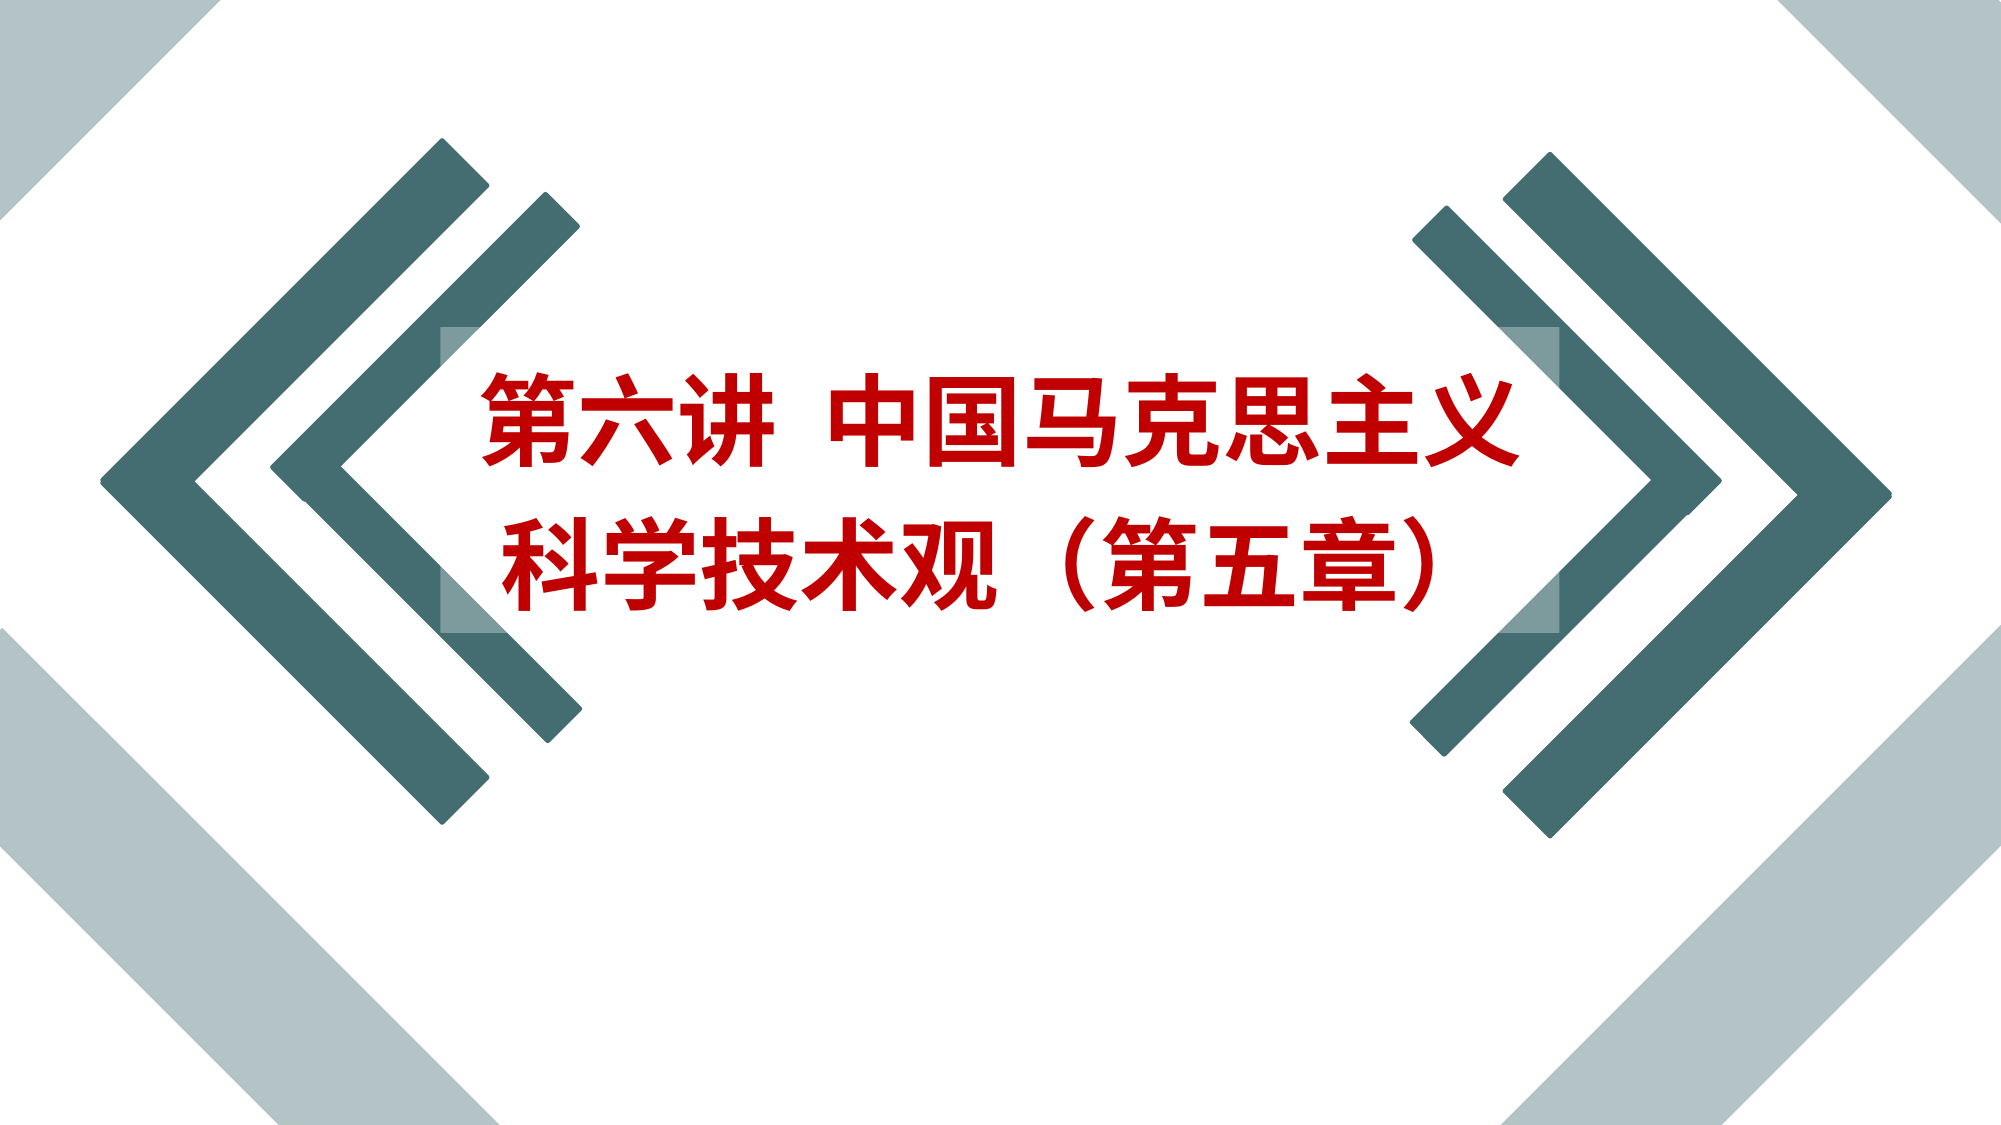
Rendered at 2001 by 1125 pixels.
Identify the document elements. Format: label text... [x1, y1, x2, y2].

list 第六讲 中国马克思主义科学技术观（第五章） [440, 327, 1560, 633]
